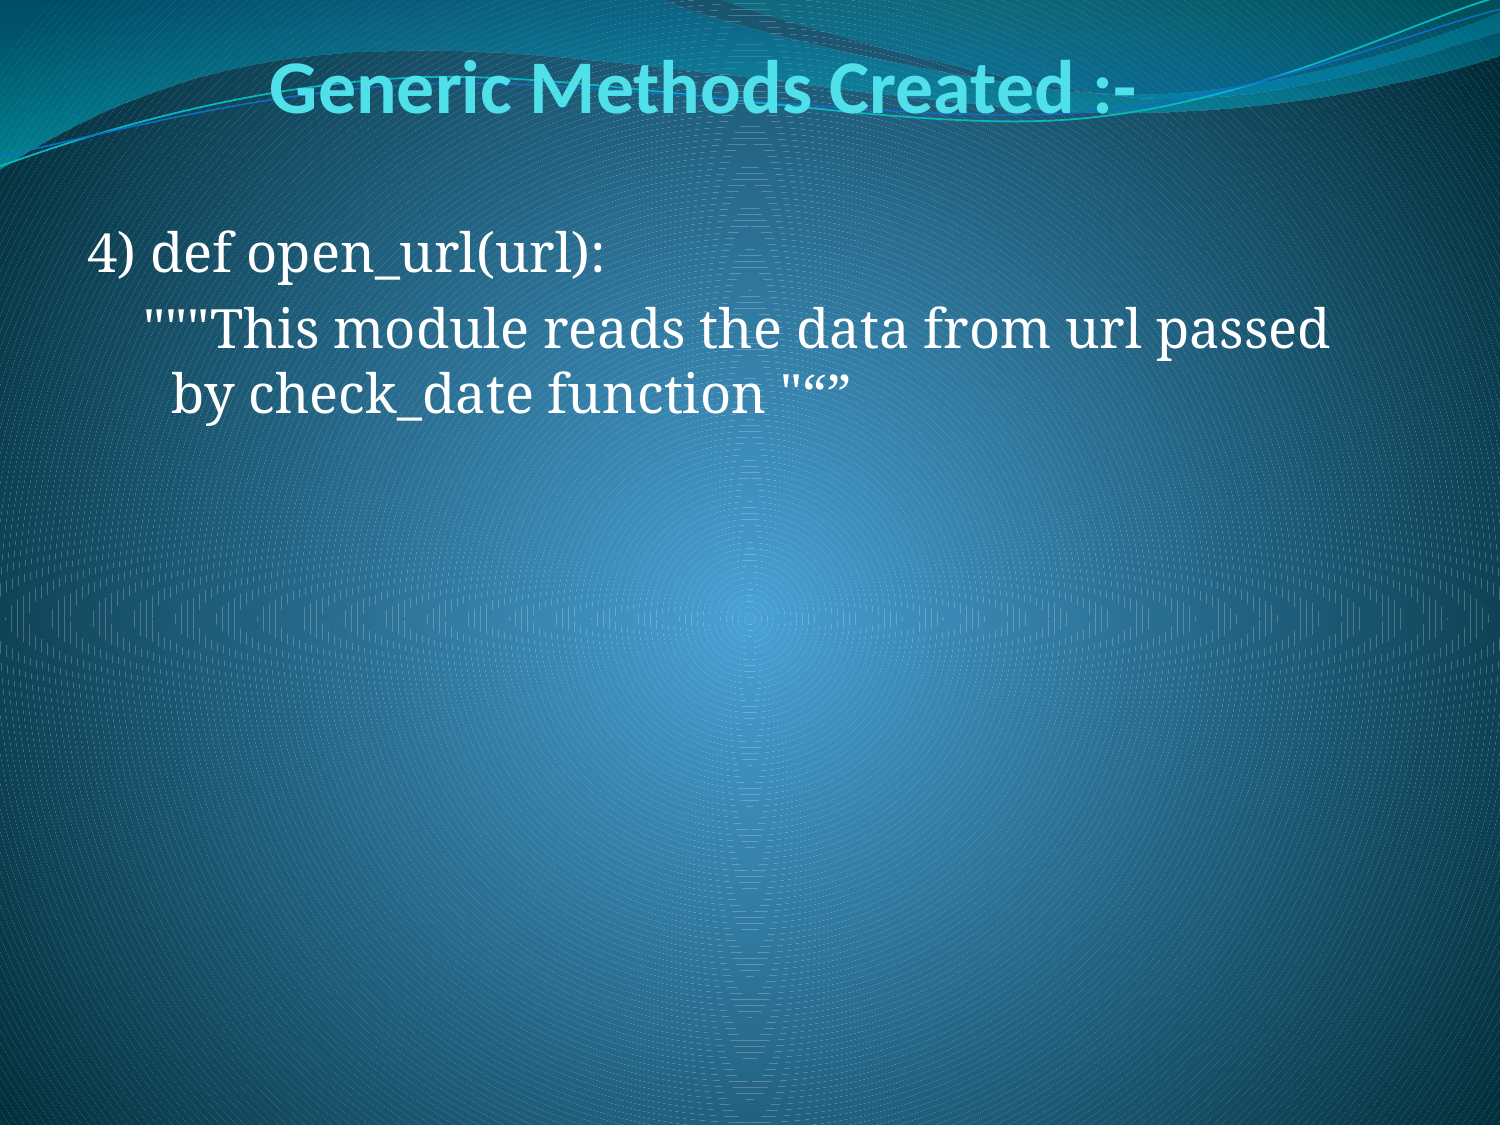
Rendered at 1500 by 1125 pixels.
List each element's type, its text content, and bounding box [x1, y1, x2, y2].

subtitle 4) def open_url(url): """This module reads the data from url passed by check_date function "“” [87, 210, 1376, 1086]
title Generic Methods Created :- [269, 35, 1465, 164]
